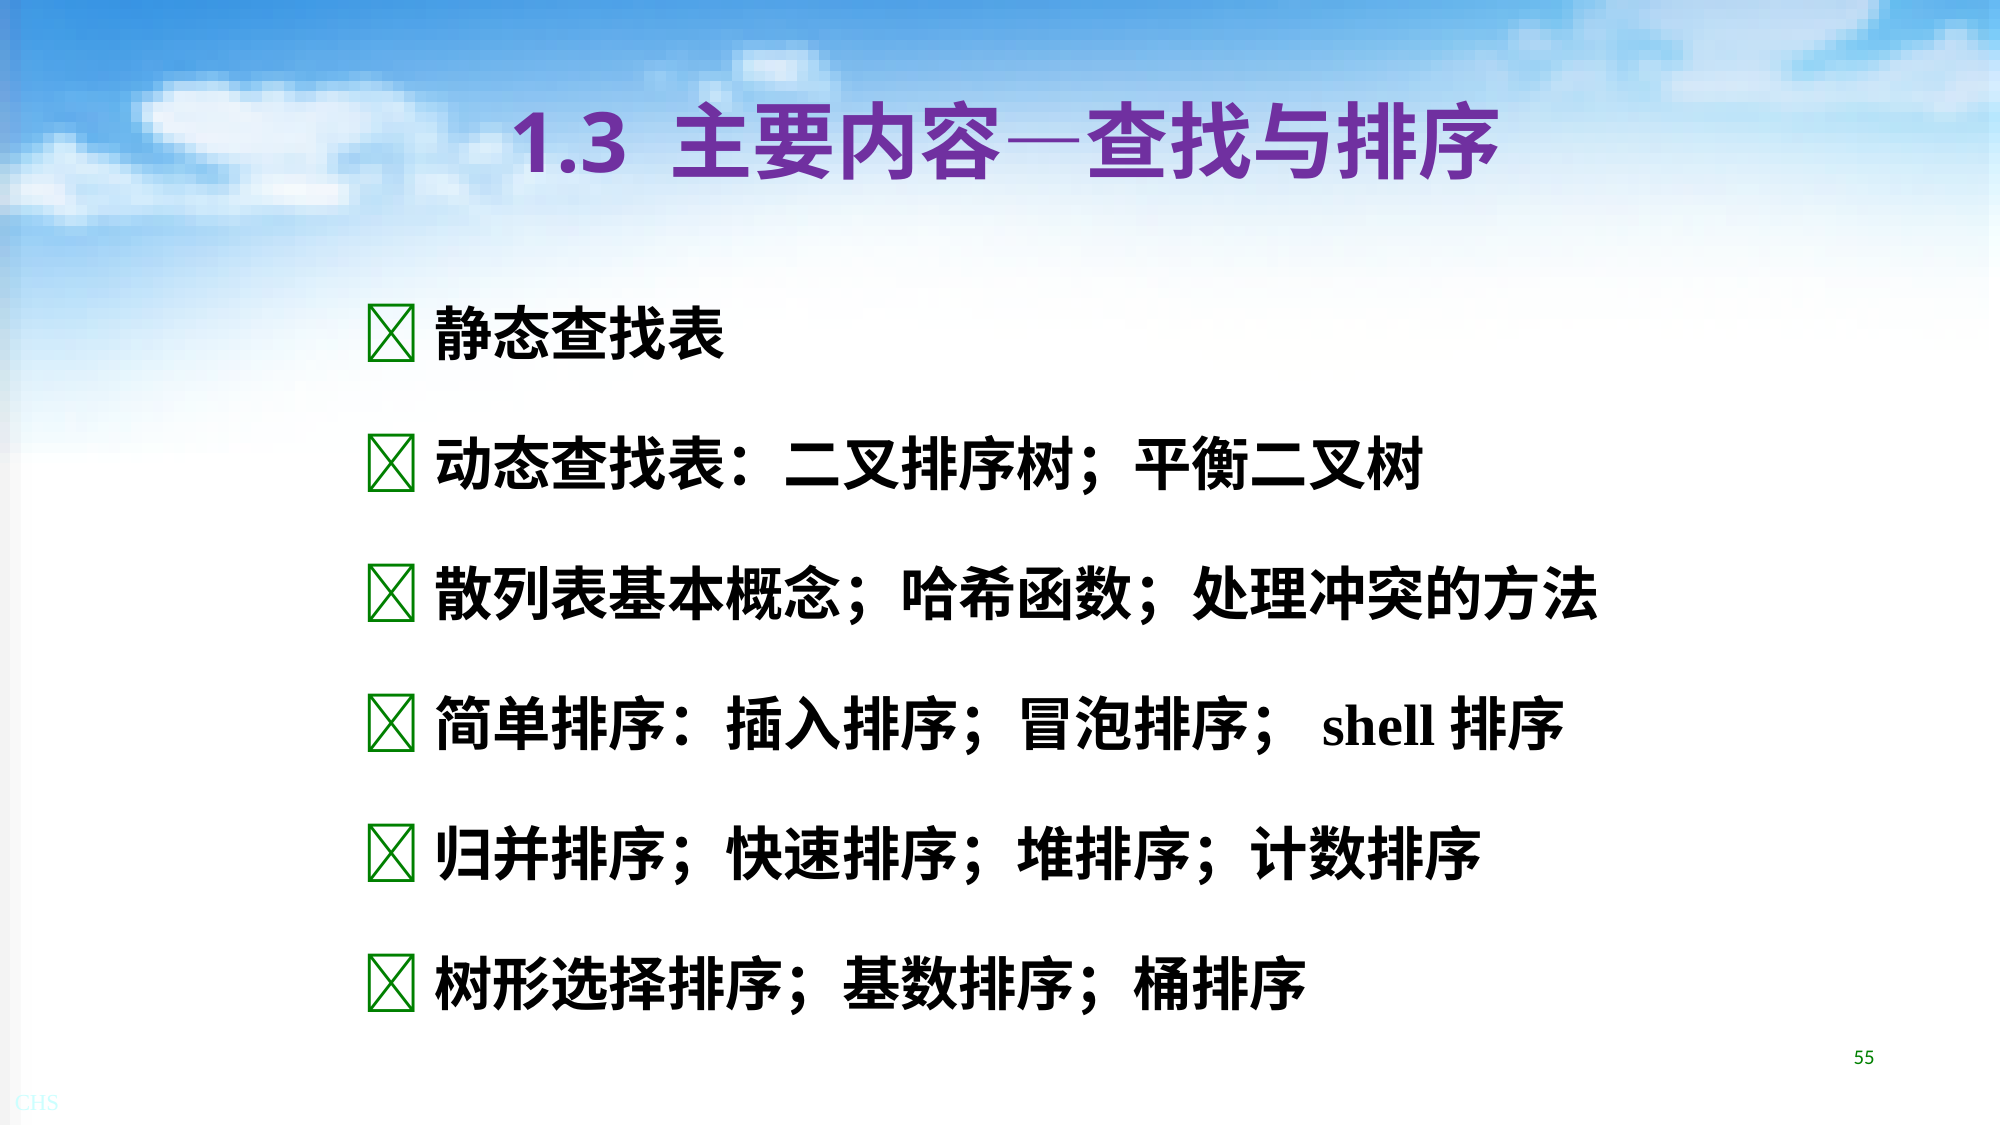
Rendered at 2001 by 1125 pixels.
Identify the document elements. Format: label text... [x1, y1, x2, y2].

list 静态查找表 动态查找表：二叉排序树；平衡二叉树 散列表基本概念；哈希函数；处理冲突的方法 简单排序：插入排序；冒泡排序；shell排序 归并排序；快速排序；堆排序；计数排序 树形选择排序；基数排序；桶排序 [361, 262, 1662, 1009]
slide_number 55 [1821, 1041, 1907, 1071]
picture [0, 0, 2000, 1125]
title 1.3 主要内容—查找与排序 [425, 38, 1587, 239]
